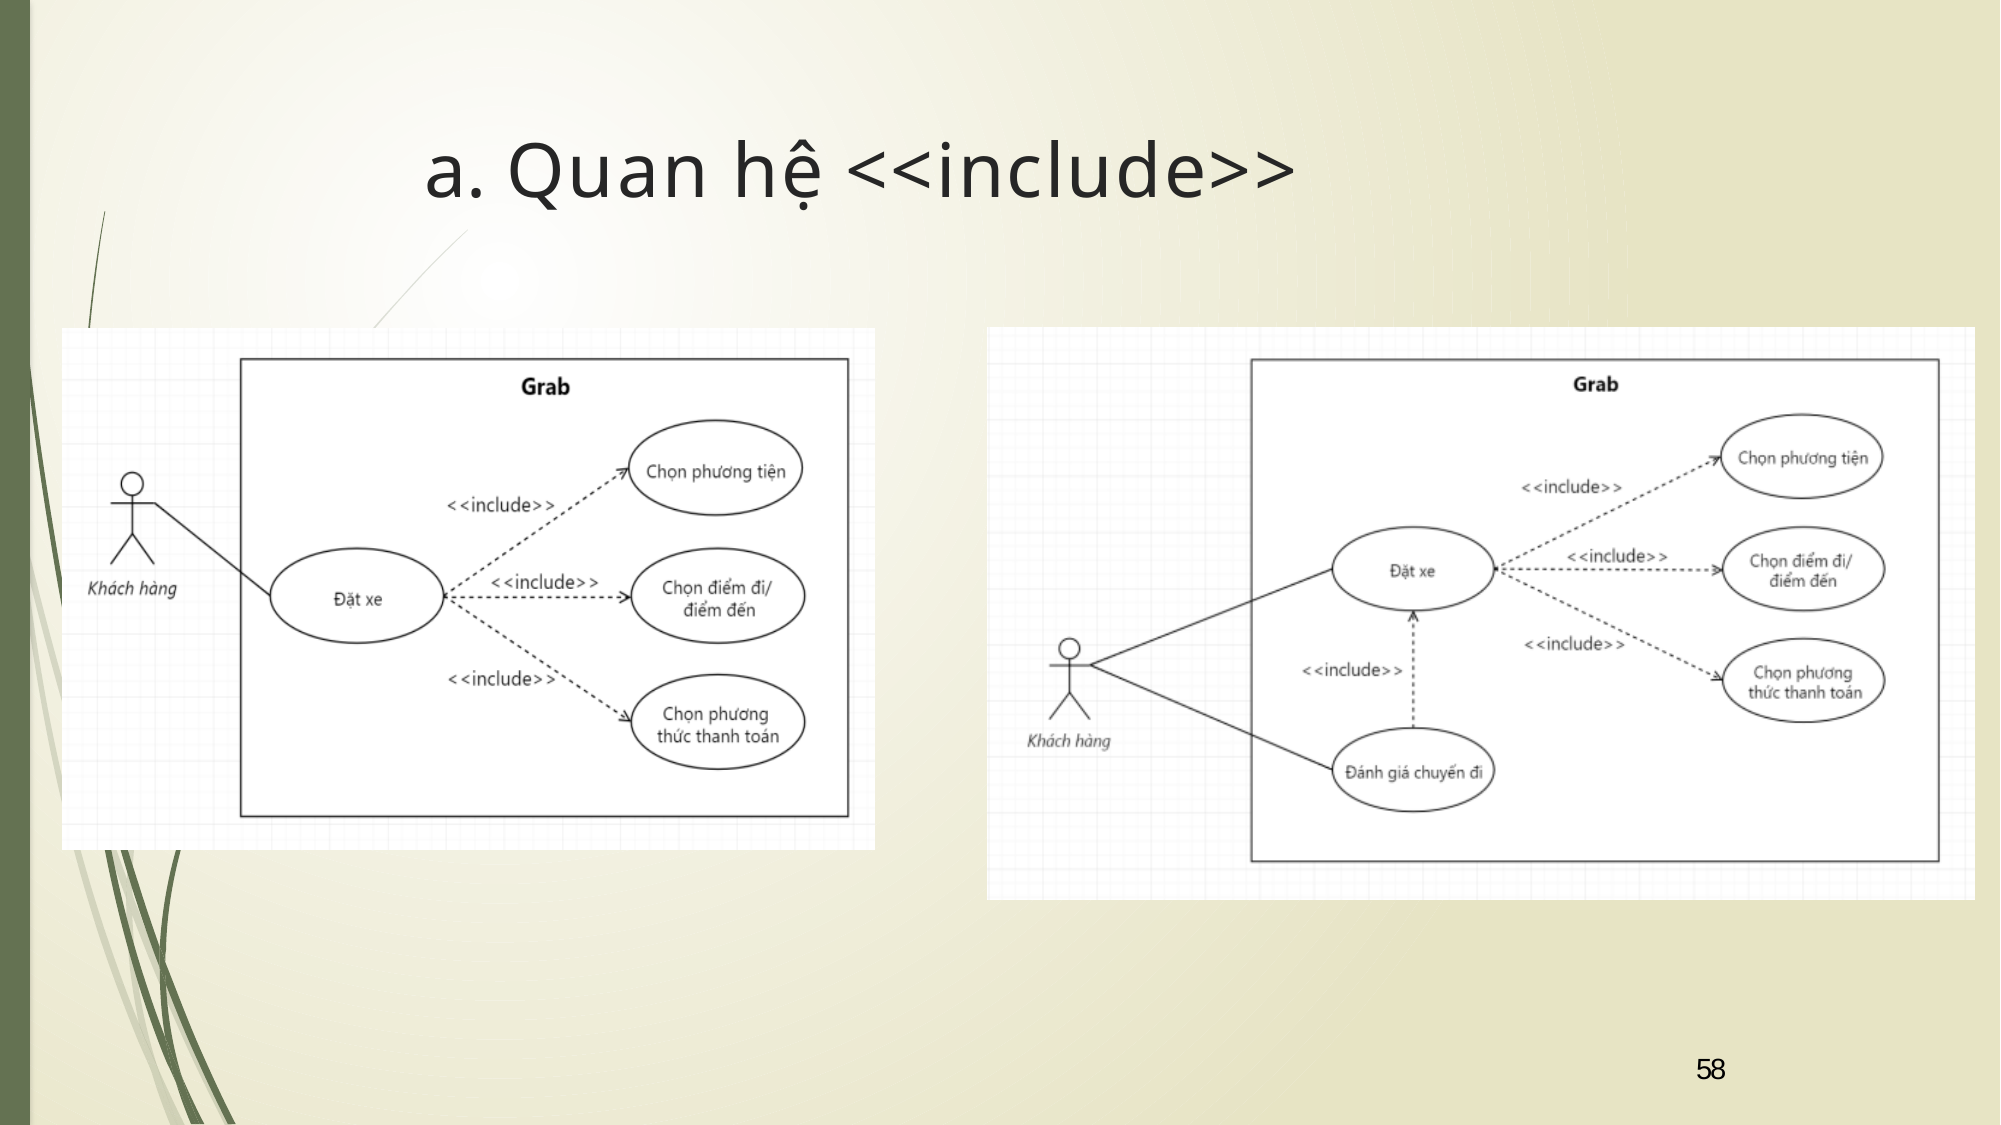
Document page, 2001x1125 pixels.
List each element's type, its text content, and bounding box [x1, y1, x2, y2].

picture [62, 327, 876, 851]
title a. Quan hệ <<include>> [422, 119, 1305, 310]
picture [987, 326, 1976, 901]
slide_number 58 [1689, 1049, 1736, 1125]
